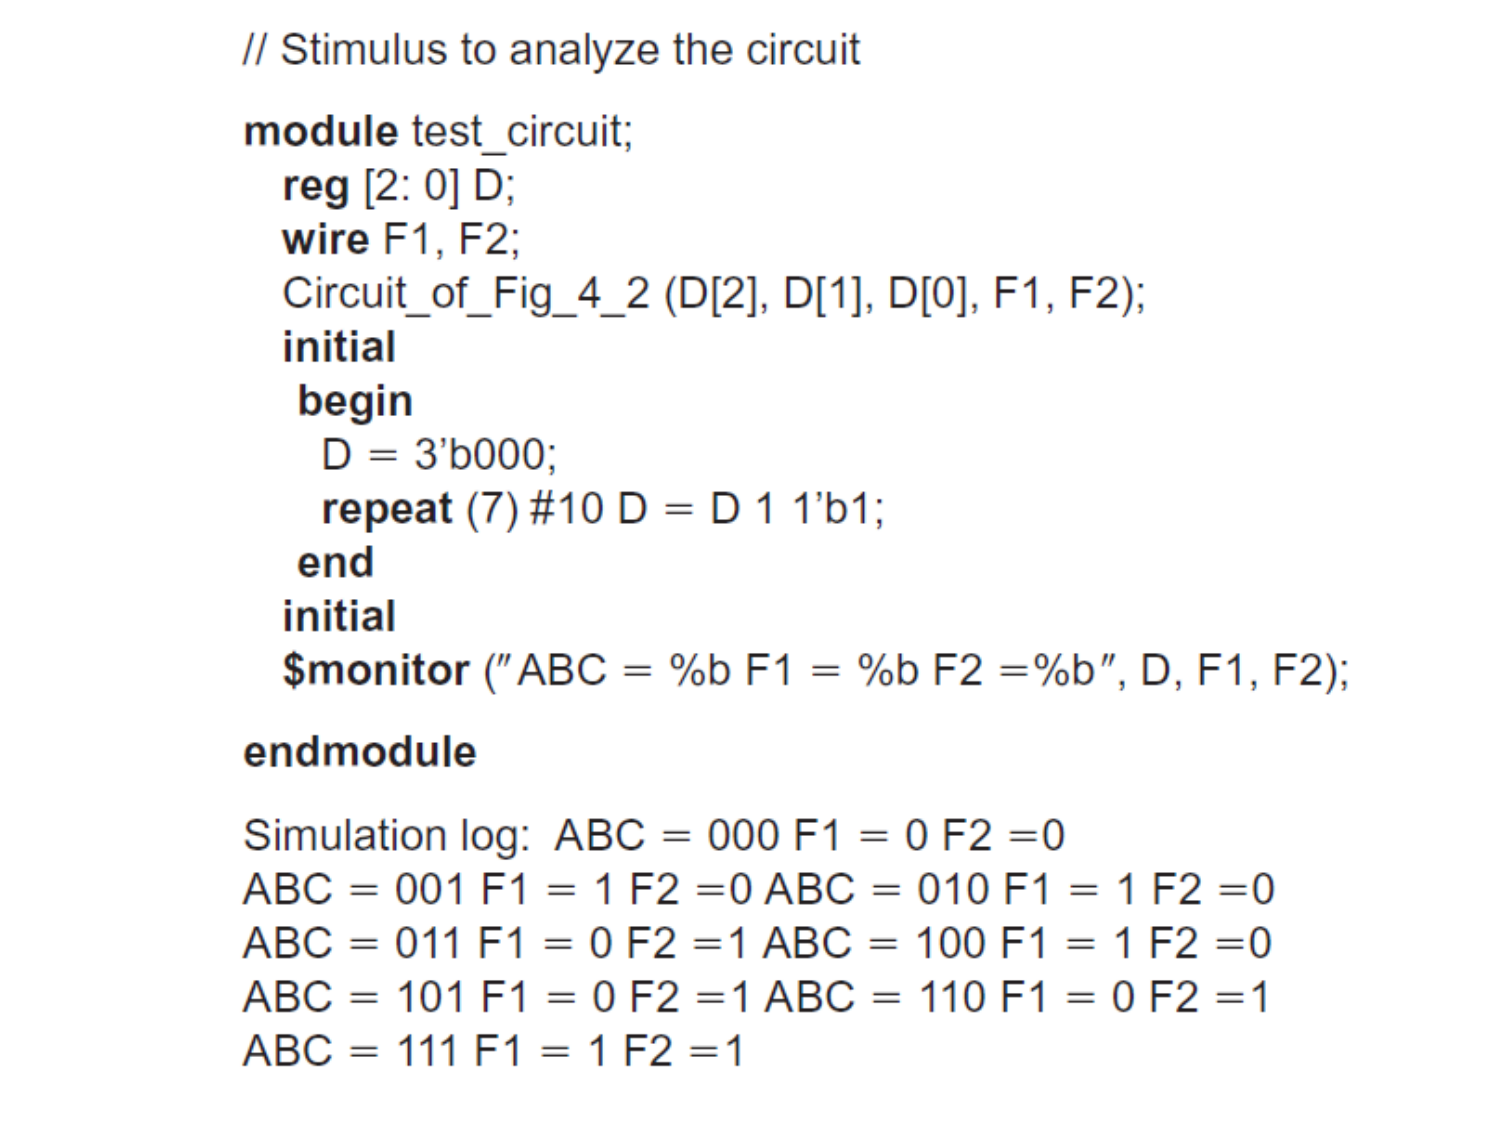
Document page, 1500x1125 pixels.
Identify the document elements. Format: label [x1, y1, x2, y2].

picture [187, 24, 1357, 1083]
